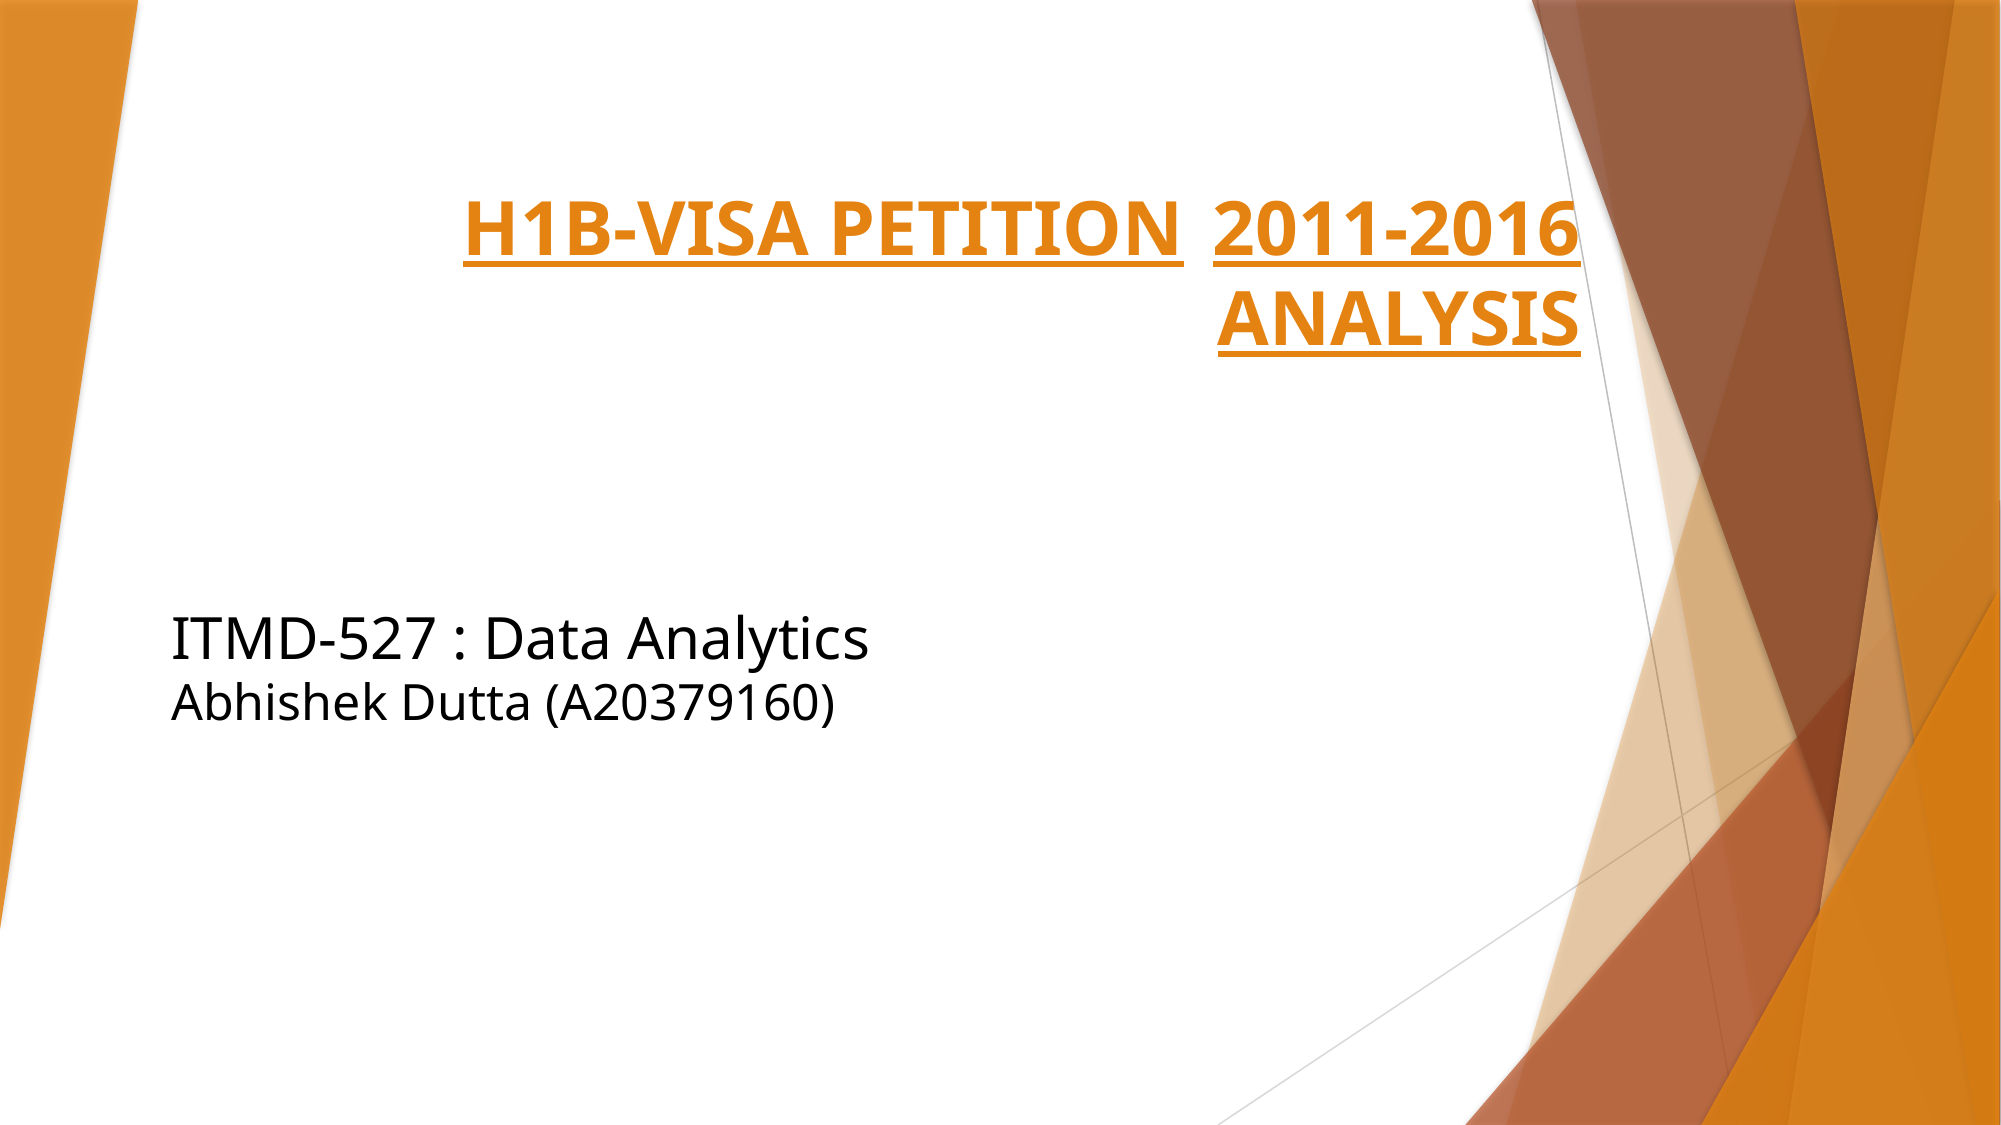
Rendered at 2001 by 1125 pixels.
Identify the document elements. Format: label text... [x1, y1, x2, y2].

title H1B-VISA PETITION 2011-2016 ANALYSIS [110, 118, 1597, 369]
text_box ITMD-527 : Data Analytics Abhishek Dutta (A20379160) [156, 593, 1427, 739]
